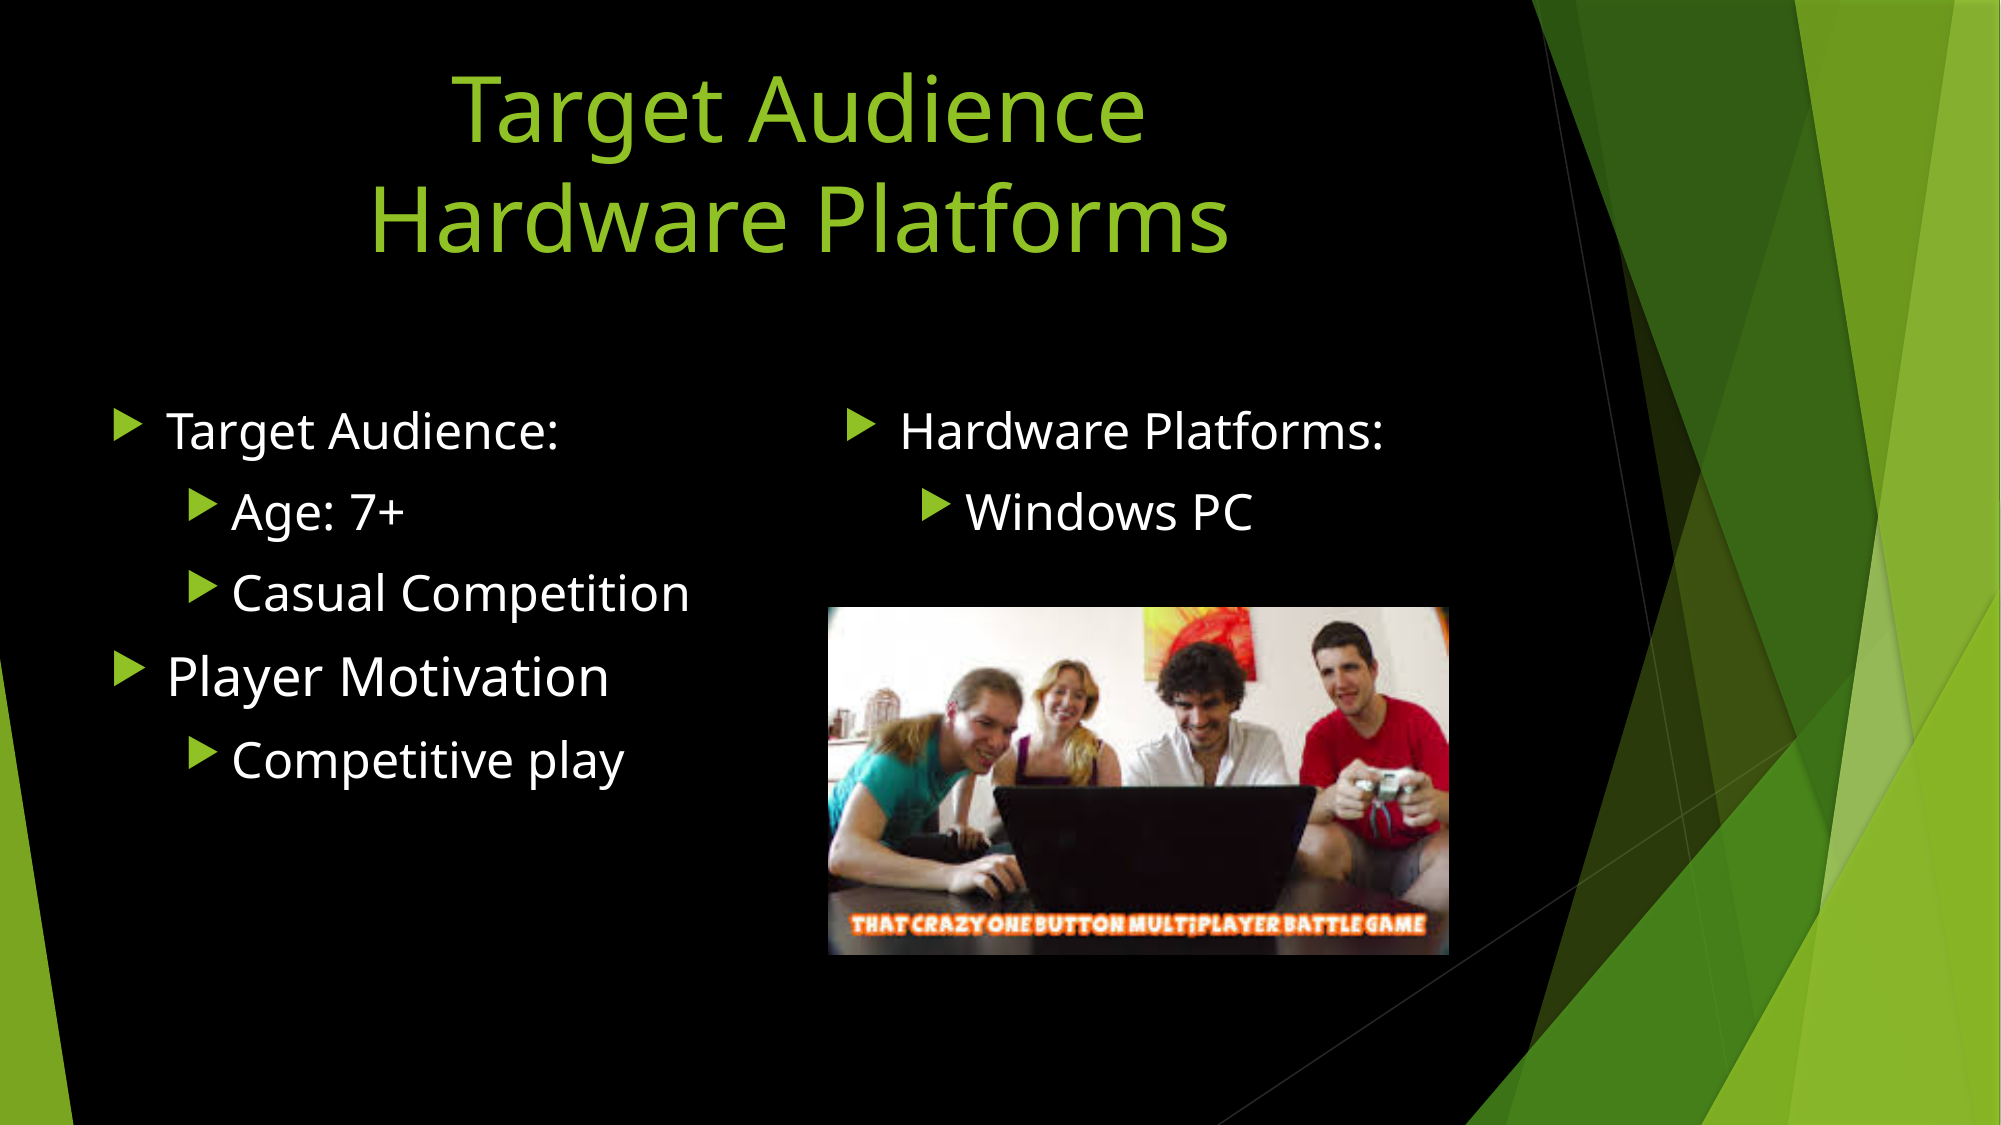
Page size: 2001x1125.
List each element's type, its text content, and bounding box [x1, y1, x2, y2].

picture [827, 607, 1449, 956]
title Target Audience Hardware Platforms [94, 42, 1506, 260]
text_box Hardware Platforms: Windows PC [828, 392, 1449, 607]
list Target Audience: Age: 7+ Casual Competition Player Motivation Competitive play [94, 392, 828, 828]
